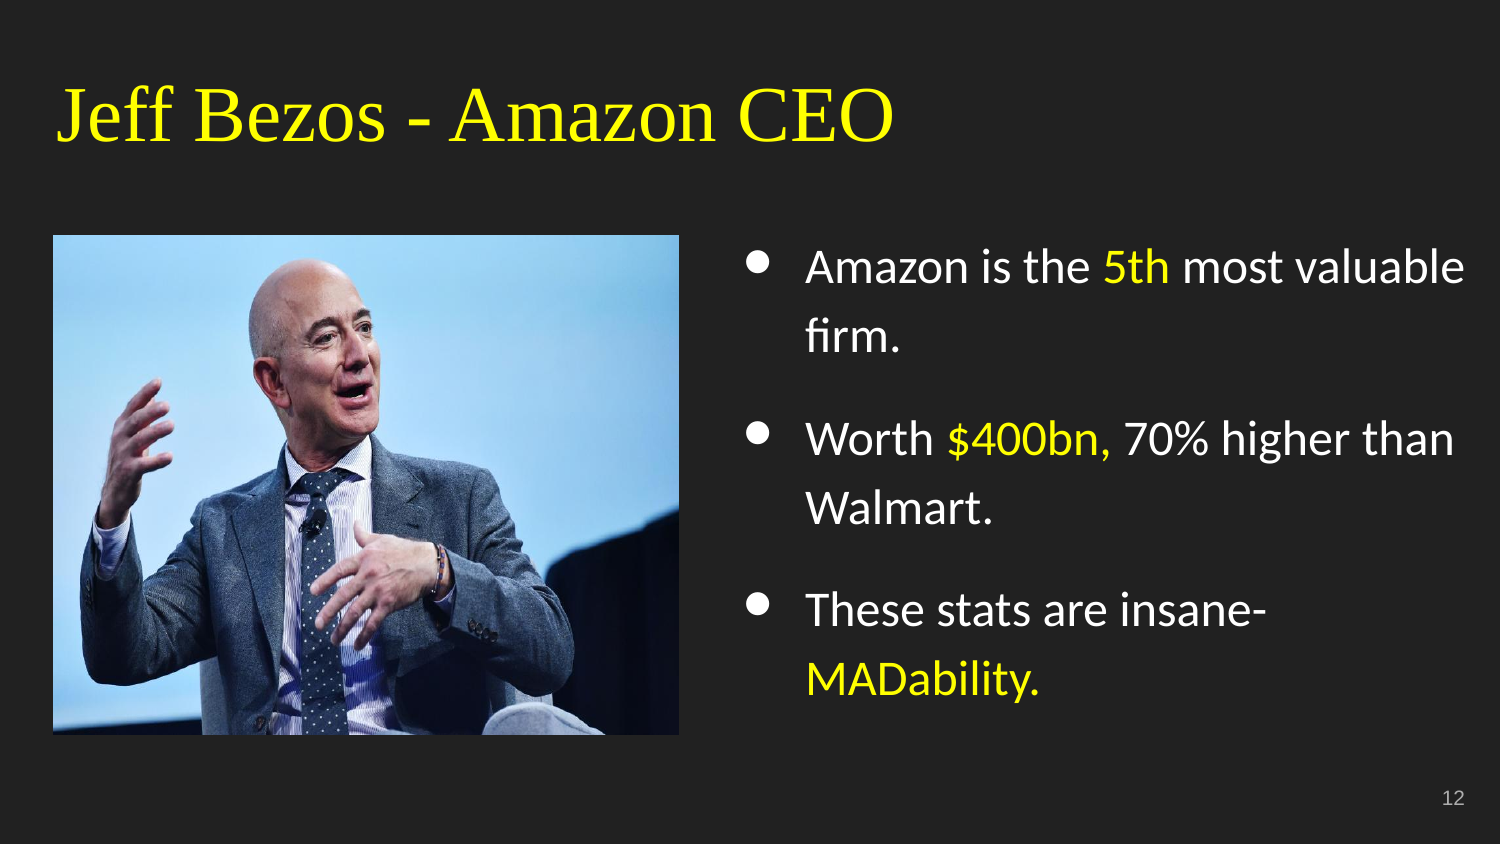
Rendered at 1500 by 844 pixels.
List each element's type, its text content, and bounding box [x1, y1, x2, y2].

picture [53, 235, 679, 735]
text_box Amazon is the 5th most valuable firm. Worth $400bn, 70% higher than Walmart. These stats are insane- MADability. [715, 209, 1492, 752]
slide_number ‹#› [1389, 764, 1480, 830]
title Jeff Bezos - Amazon CEO [41, 47, 1440, 163]
